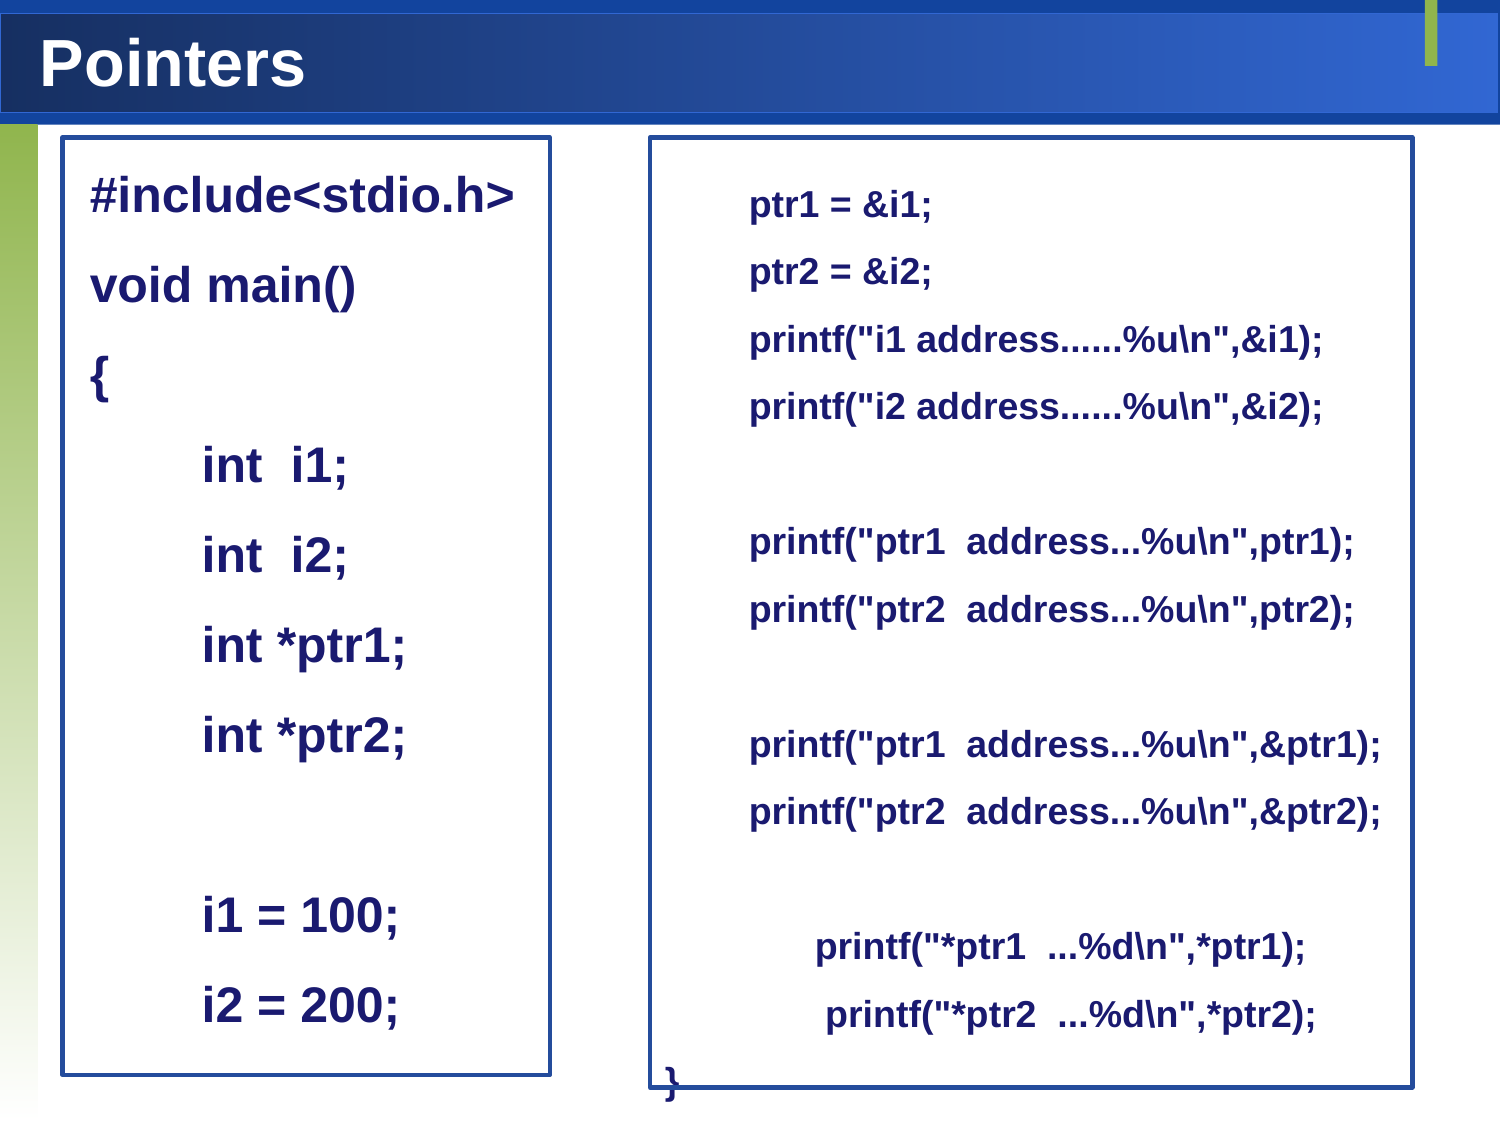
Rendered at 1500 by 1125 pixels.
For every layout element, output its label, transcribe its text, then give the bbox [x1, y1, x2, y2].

text_box ptr1 = &i1; ptr2 = &i2; printf("i1 address......%u\n",&i1); printf("i2 address......%u\n",&i2); printf("ptr1 address...%u\n",ptr1); printf("ptr2 address...%u\n",ptr2); printf("ptr1 address...%u\n",&ptr1); printf("ptr2 address...%u\n",&ptr2); printf("*ptr1 ...%d\n",*ptr1); printf("*ptr2 ...%d\n",*ptr2); } [649, 149, 1475, 1125]
title Pointers [24, 12, 1150, 100]
text_box [60, 135, 552, 1077]
text_box [648, 135, 1415, 1090]
text_box #include<stdio.h> void main() { int i1; int i2; int *ptr1; int *ptr2; i1 = 100; i2 = 200; [74, 124, 588, 1040]
